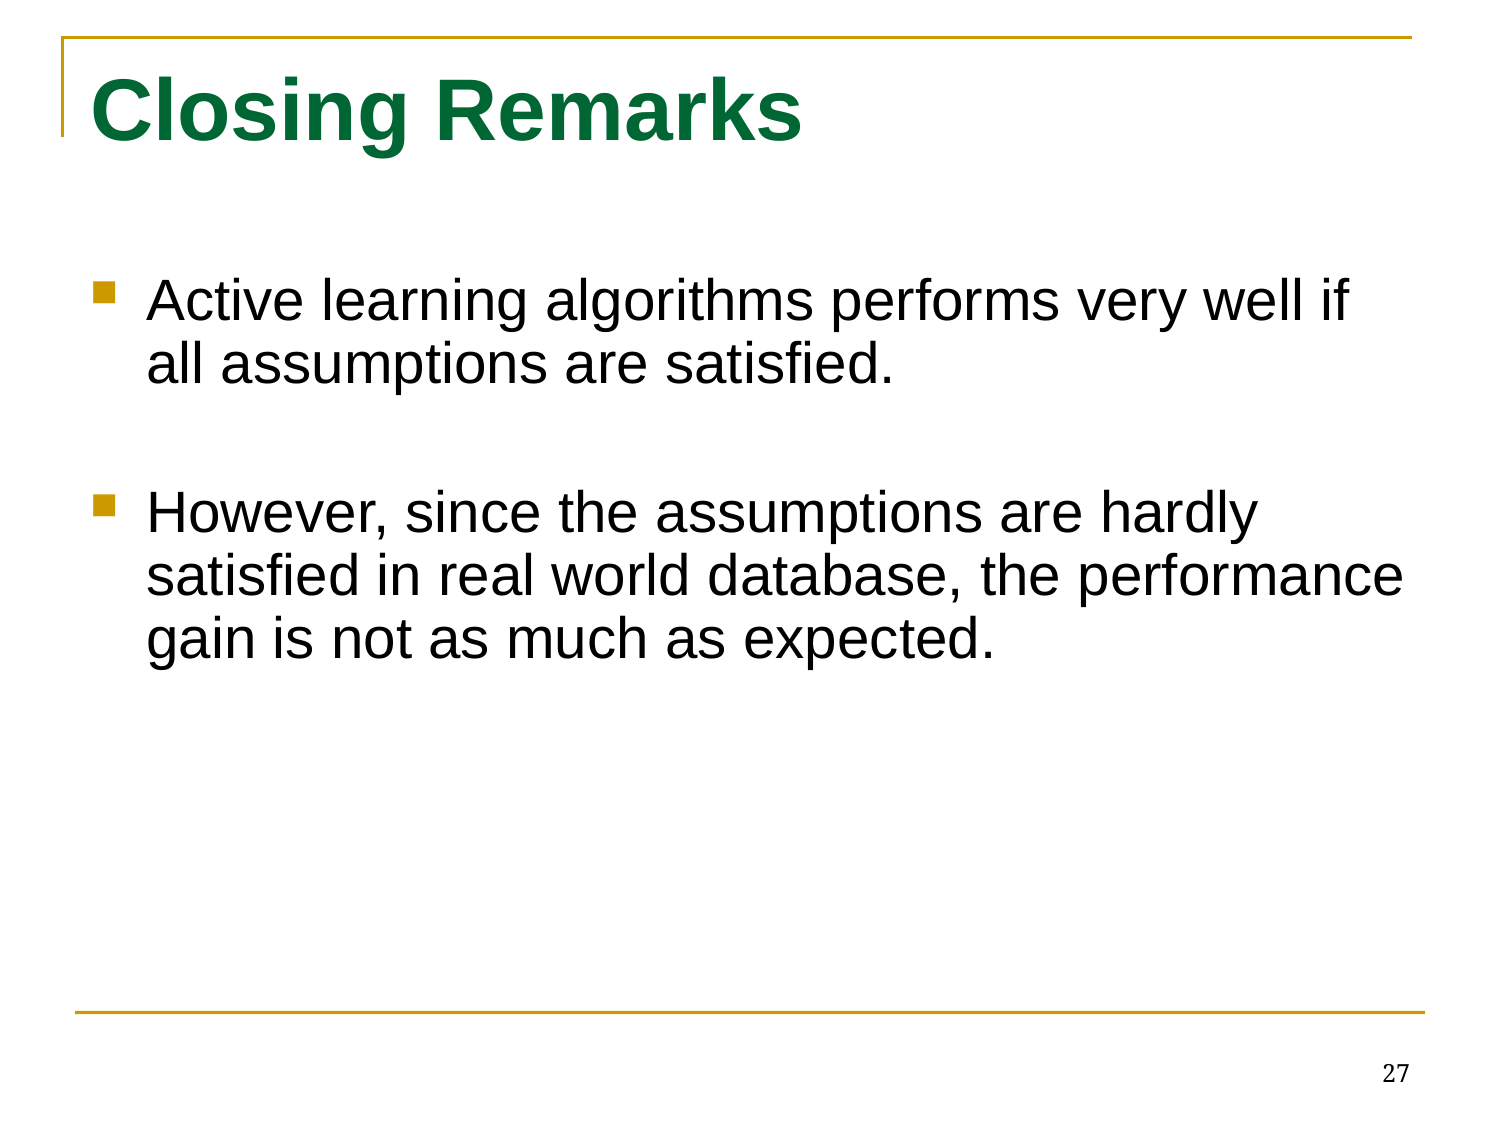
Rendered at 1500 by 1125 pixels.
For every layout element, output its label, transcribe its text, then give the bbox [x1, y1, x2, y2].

list Active learning algorithms performs very well if all assumptions are satisfied. However, since the assumptions are hardly satisfied in real world database, the performance gain is not as much as expected. [75, 262, 1425, 1006]
title Closing Remarks [75, 45, 1425, 233]
slide_number 27 [1074, 1023, 1426, 1100]
